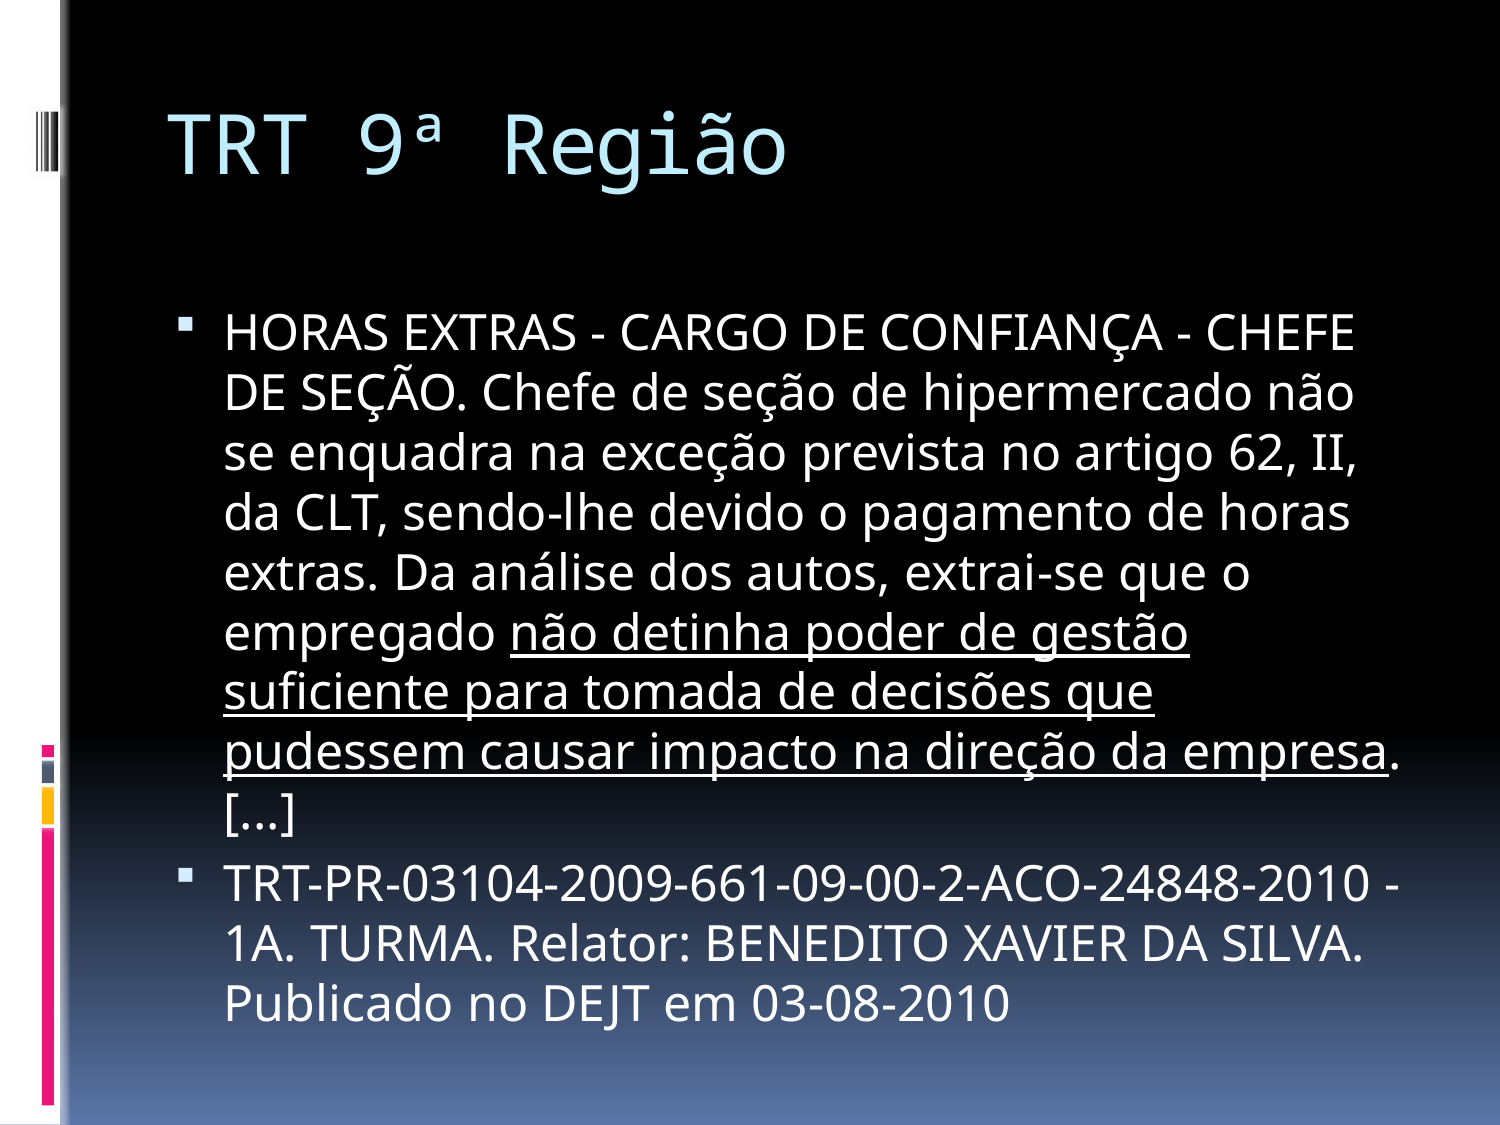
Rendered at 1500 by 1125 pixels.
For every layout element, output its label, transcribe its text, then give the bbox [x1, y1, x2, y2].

list HORAS EXTRAS - CARGO DE CONFIANÇA - CHEFE DE SEÇÃO. Chefe de seção de hipermercado não se enquadra na exceção prevista no artigo 62, II, da CLT, sendo-lhe devido o pagamento de horas extras. Da análise dos autos, extrai-se que o empregado não detinha poder de gestão suficiente para tomada de decisões que pudessem causar impacto na direção da empresa. [...] TRT-PR-03104-2009-661-09-00-2-ACO-24848-2010 - 1A. TURMA. Relator: BENEDITO XAVIER DA SILVA. Publicado no DEJT em 03-08-2010 [150, 292, 1425, 1043]
title TRT 9ª Região [150, 84, 1425, 235]
